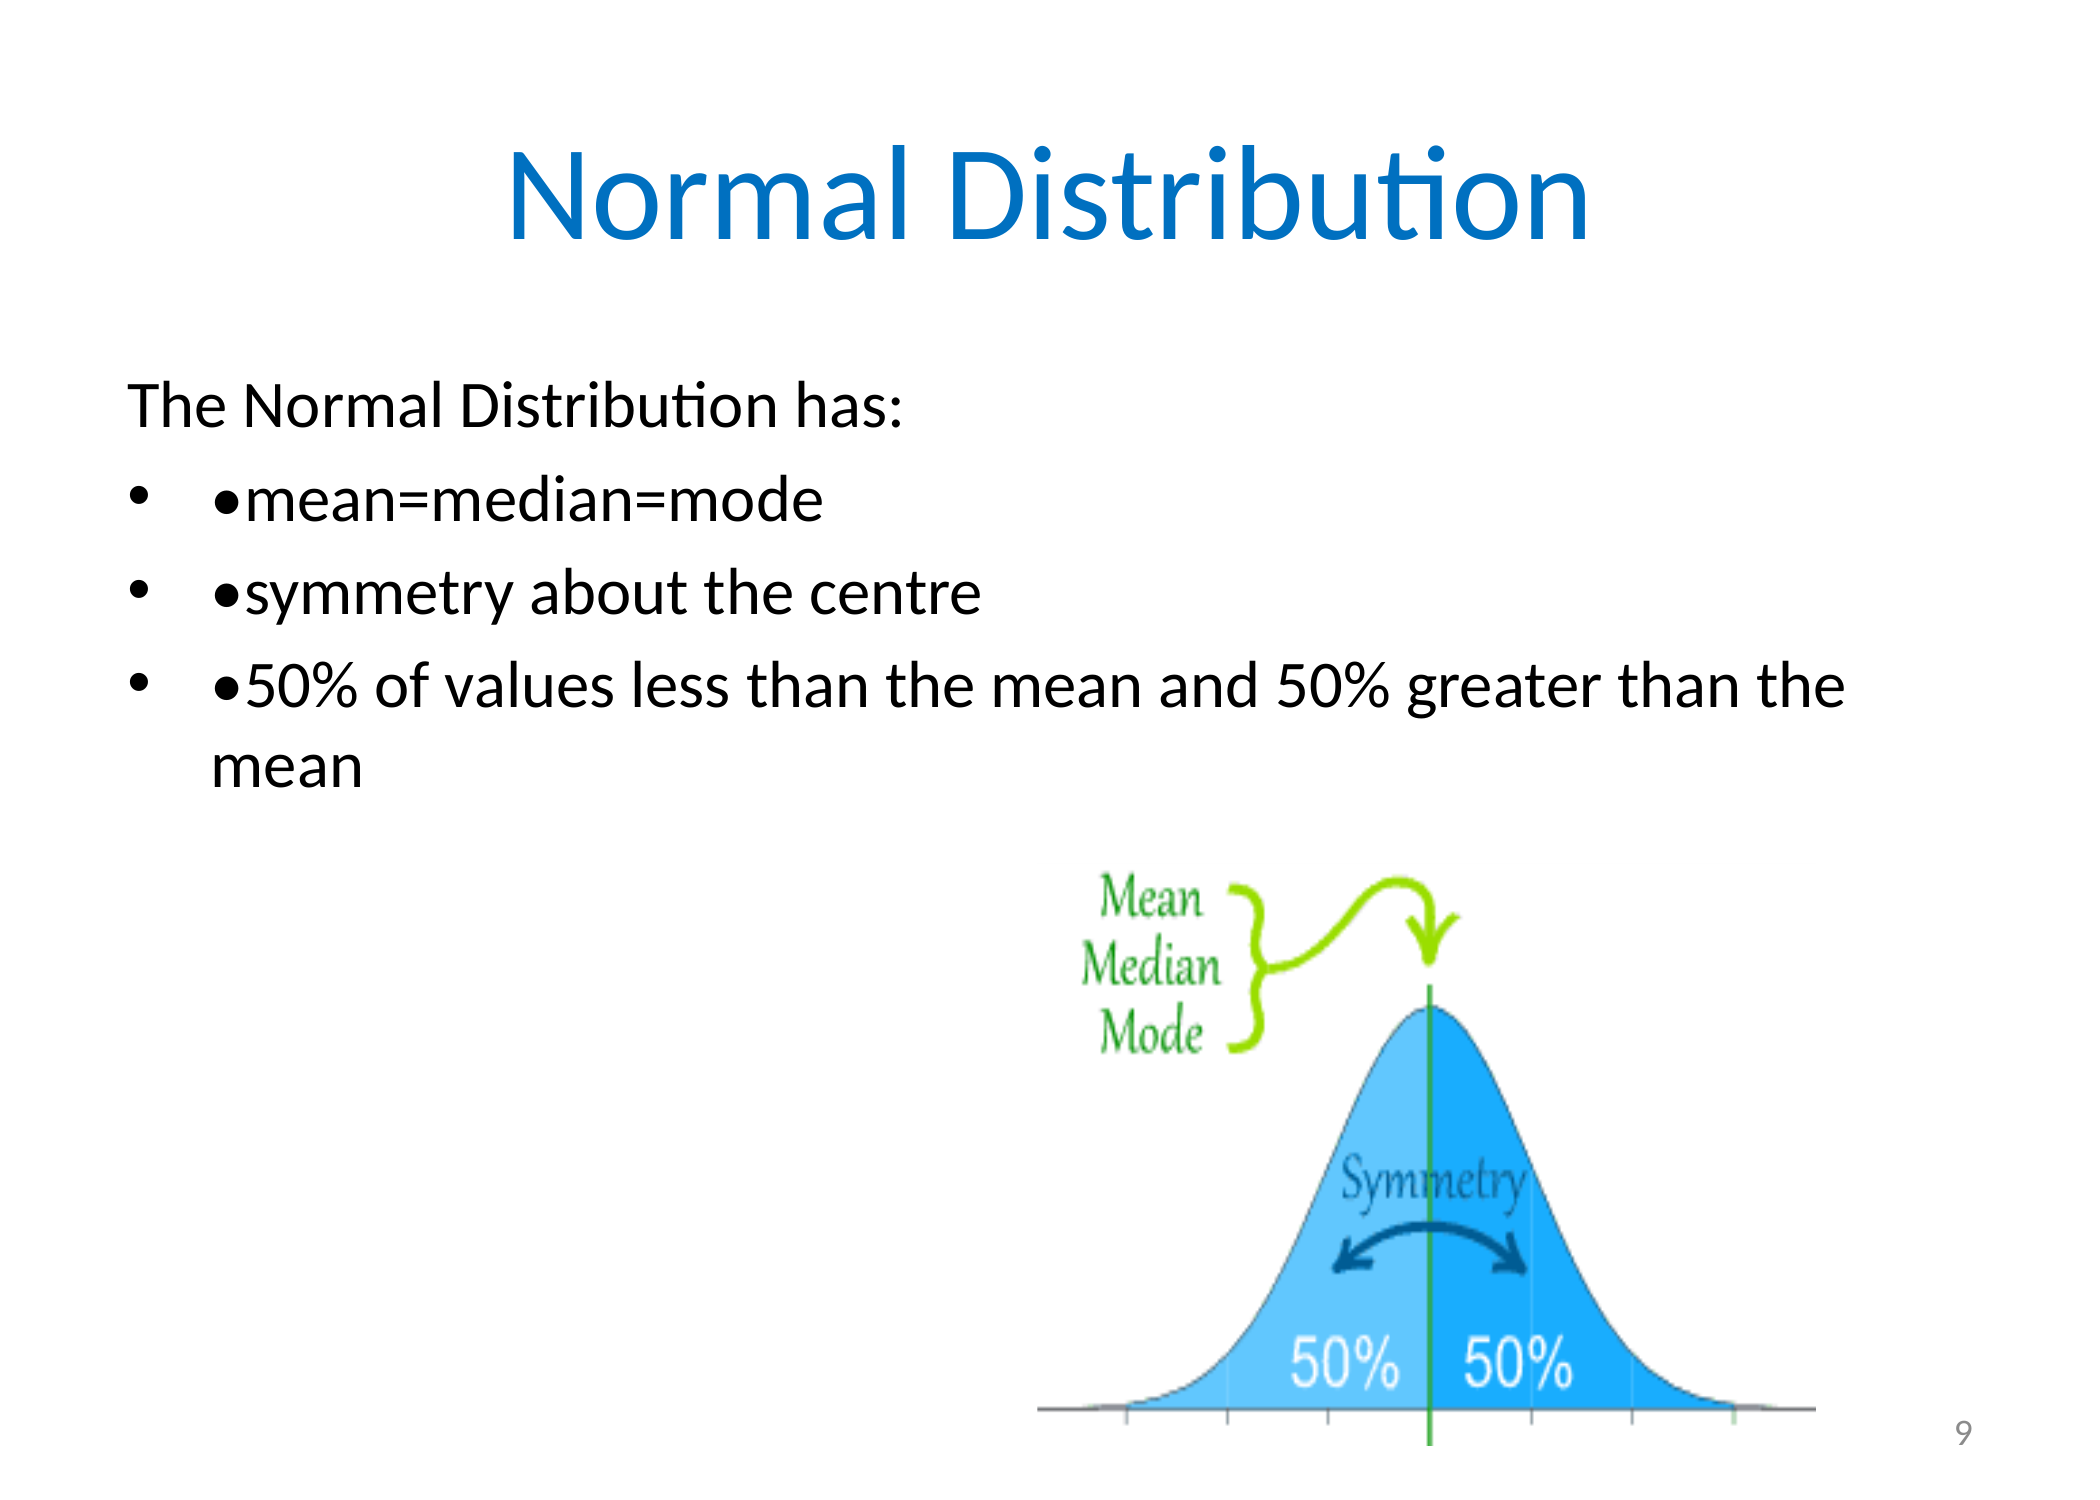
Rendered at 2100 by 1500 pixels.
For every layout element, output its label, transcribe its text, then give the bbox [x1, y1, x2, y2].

picture [1037, 862, 1817, 1446]
title Normal Distribution [105, 60, 1995, 310]
list The Normal Distribution has: •mean=median=mode •symmetry about the centre •50% of values less than the mean and 50% greater than the mean [105, 350, 1995, 1340]
slide_number 9 [1505, 1390, 1995, 1471]
